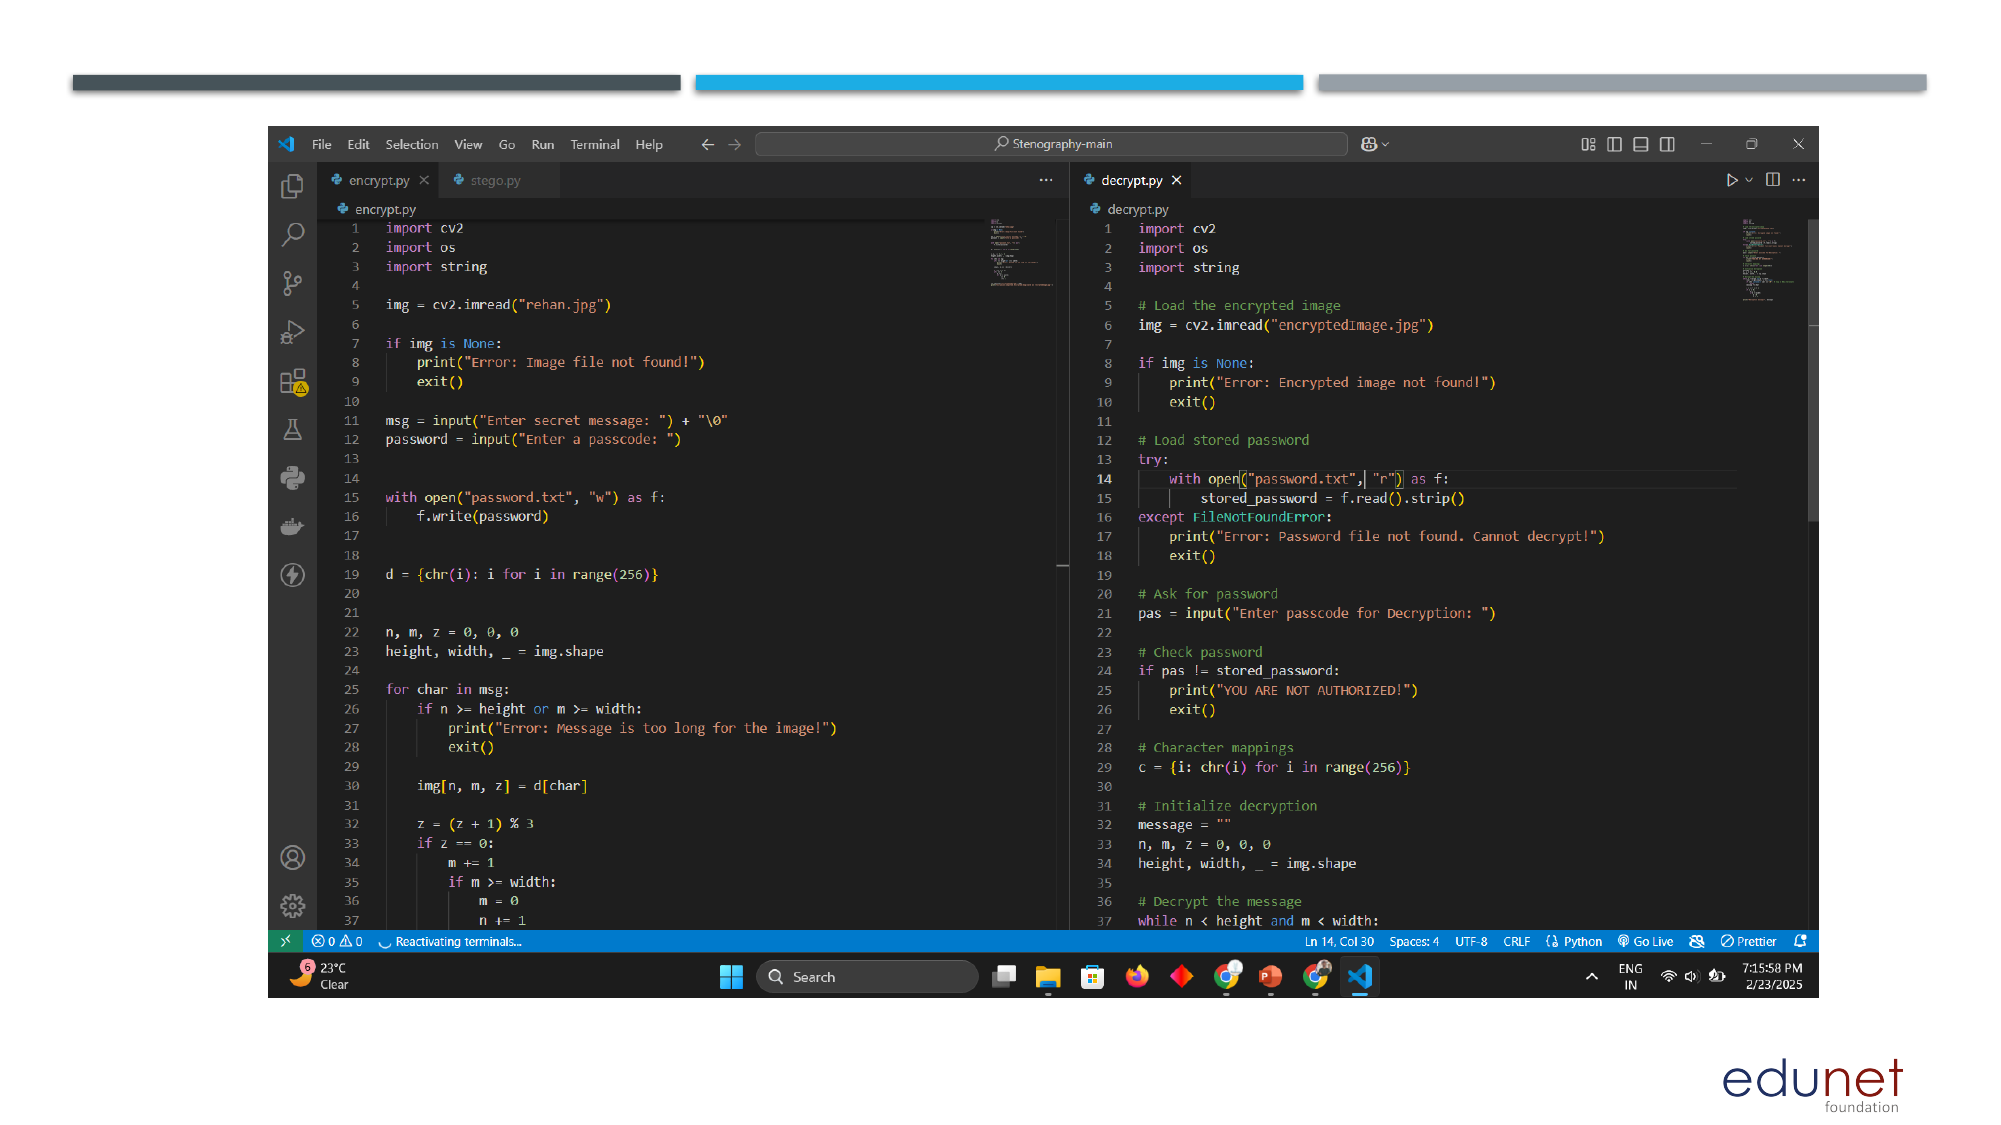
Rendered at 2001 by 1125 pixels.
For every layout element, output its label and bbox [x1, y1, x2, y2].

picture [1719, 1056, 1905, 1116]
picture [267, 126, 1819, 999]
